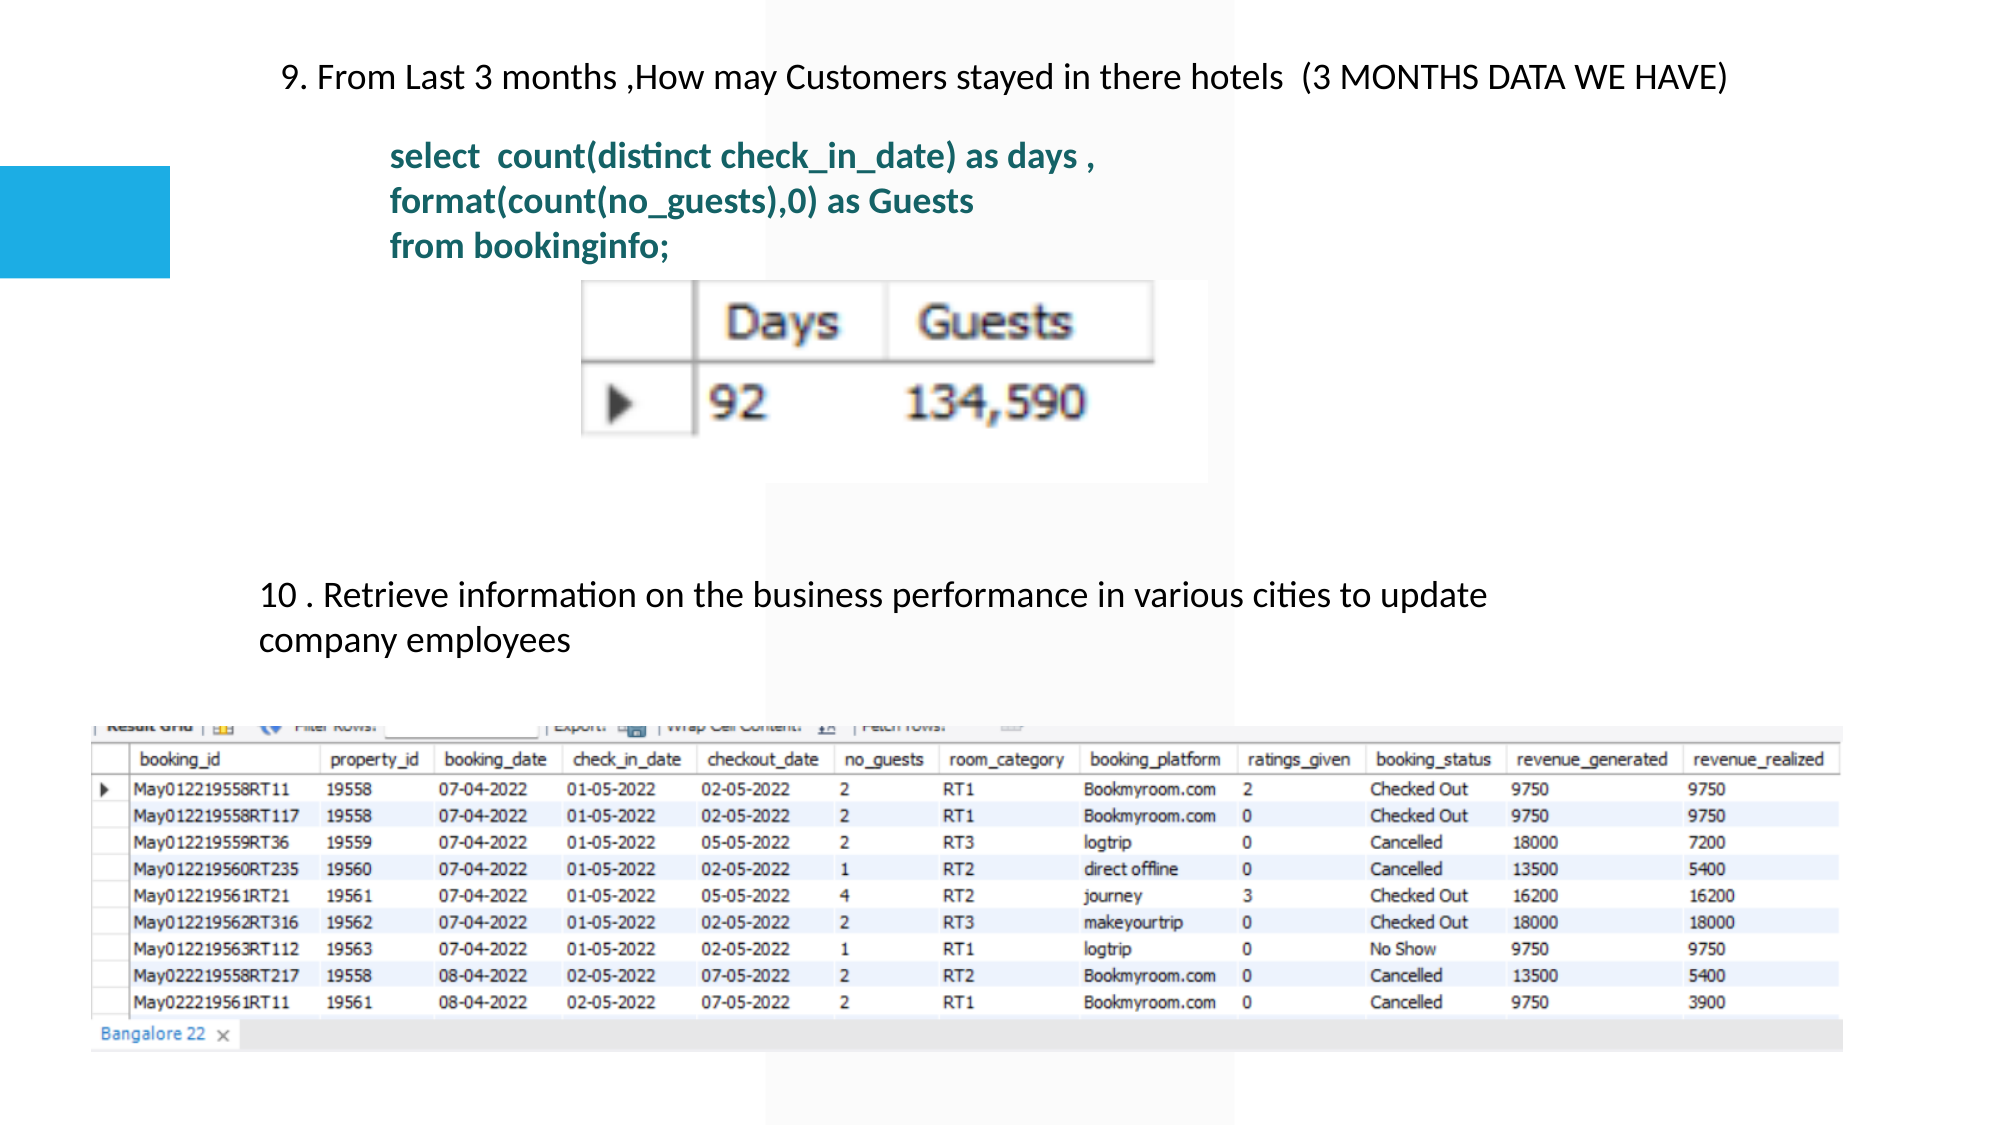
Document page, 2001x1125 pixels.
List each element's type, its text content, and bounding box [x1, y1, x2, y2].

title [1559, 47, 1830, 180]
text_box 10 . Retrieve information on the business performance in various cities to update company employees [244, 562, 1627, 668]
picture [581, 279, 1208, 484]
text_box 9. From Last 3 months ,How may Customers stayed in there hotels (3 MONTHS DATA WE HAVE) [265, 44, 1782, 149]
text_box select count(distinct check_in_date) as days , format(count(no_guests),0) as Guests from bookinginfo; [375, 123, 1559, 274]
title [180, 47, 375, 180]
picture [90, 726, 1844, 1053]
